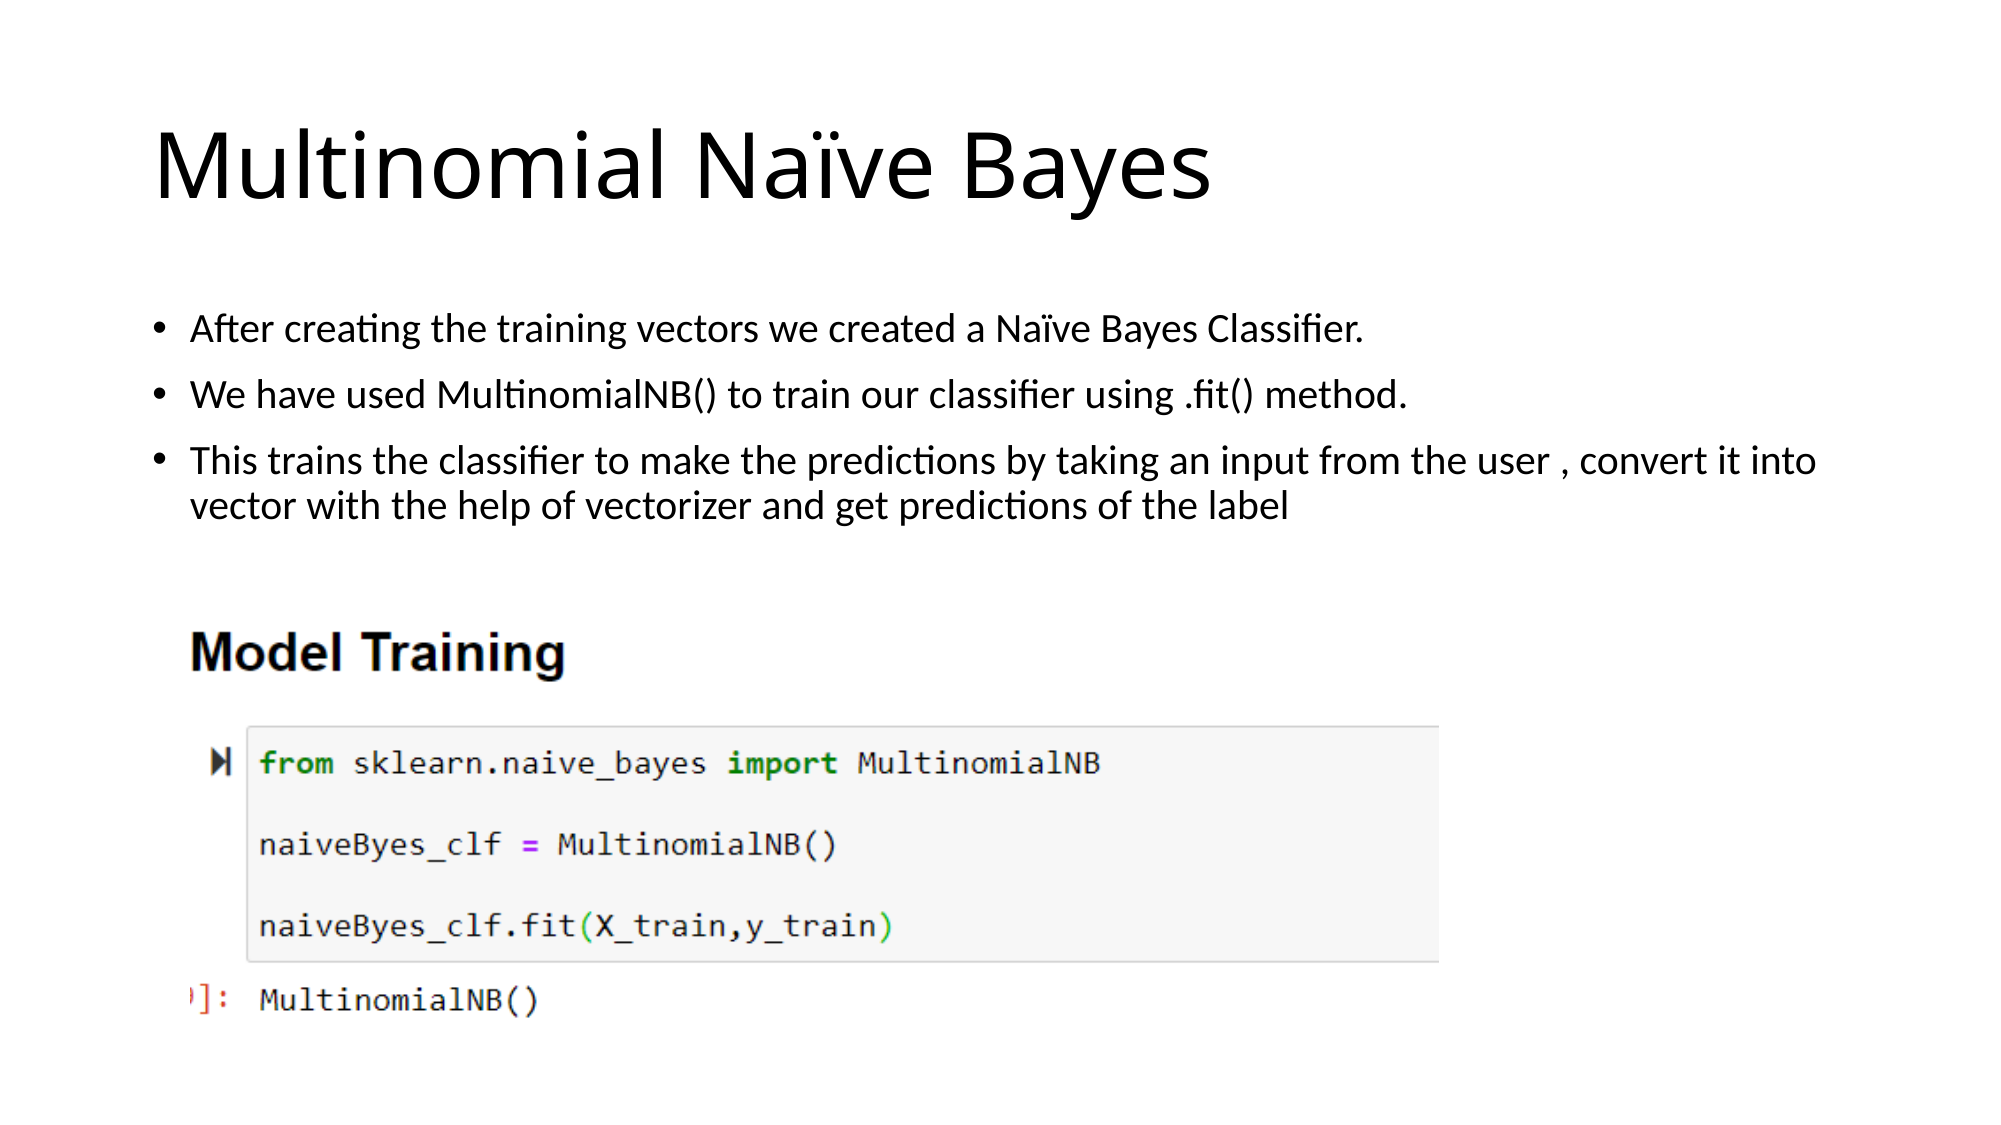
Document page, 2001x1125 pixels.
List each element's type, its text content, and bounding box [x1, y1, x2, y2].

picture [190, 620, 1439, 1078]
list After creating the training vectors we created a Naïve Bayes Classifier. We have used MultinomialNB() to train our classifier using .fit() method. This trains the classifier to make the predictions by taking an input from the user , convert it into vector with the help of vectorizer and get predictions of the label [137, 299, 1863, 1014]
title Multinomial Naïve Bayes [137, 59, 1863, 278]
